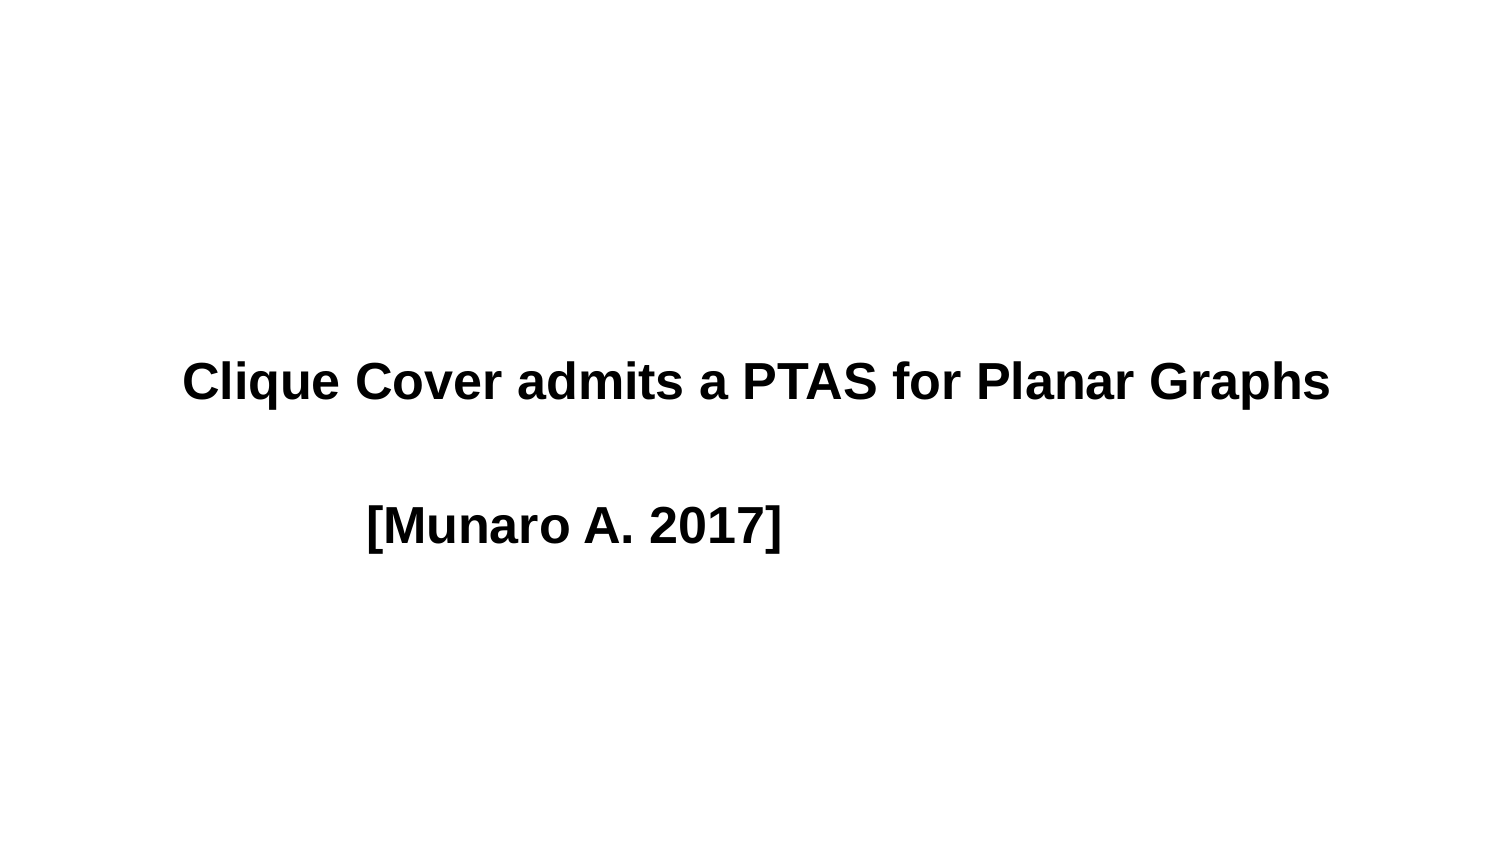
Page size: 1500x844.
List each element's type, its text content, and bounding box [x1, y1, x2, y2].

list Clique Cover admits a PTAS for Planar Graphs [Munaro A. 2017] [51, 189, 1449, 750]
